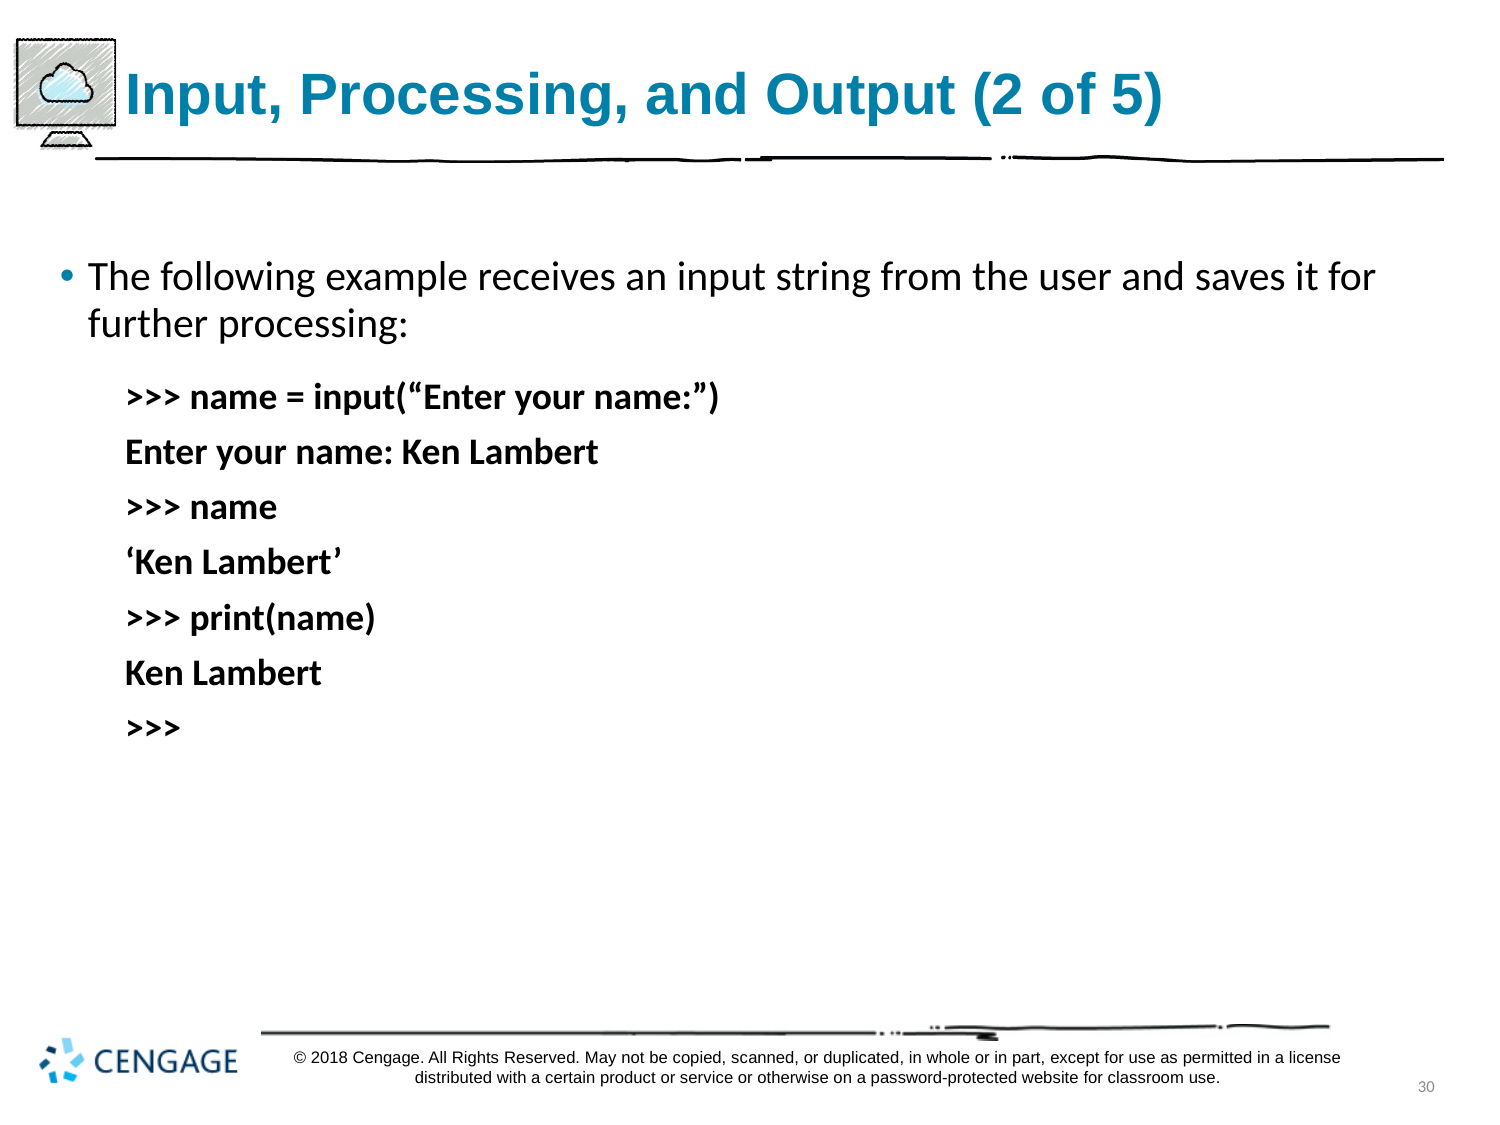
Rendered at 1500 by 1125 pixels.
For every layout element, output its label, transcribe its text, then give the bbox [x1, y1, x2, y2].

picture [19, 1024, 250, 1096]
list >>> name = input(“Enter your name:”) Enter your name: Ken Lambert >>> name ‘Ken Lambert’ >>> print(name) Ken Lambert >>> [87, 375, 788, 753]
picture [261, 1024, 1331, 1041]
picture [95, 155, 1444, 163]
footer © 2018 Cengage. All Rights Reserved. May not be copied, scanned, or duplicated, in whole or in part, except for use as permitted in a license distributed with a certain product or service or otherwise on a password-protected website for classroom use. [262, 1046, 1375, 1087]
list The following example receives an input string from the user and saves it for further processing: [59, 252, 1441, 349]
picture [13, 36, 117, 151]
title Input, Processing, and Output (2 of 5) [125, 55, 1442, 127]
